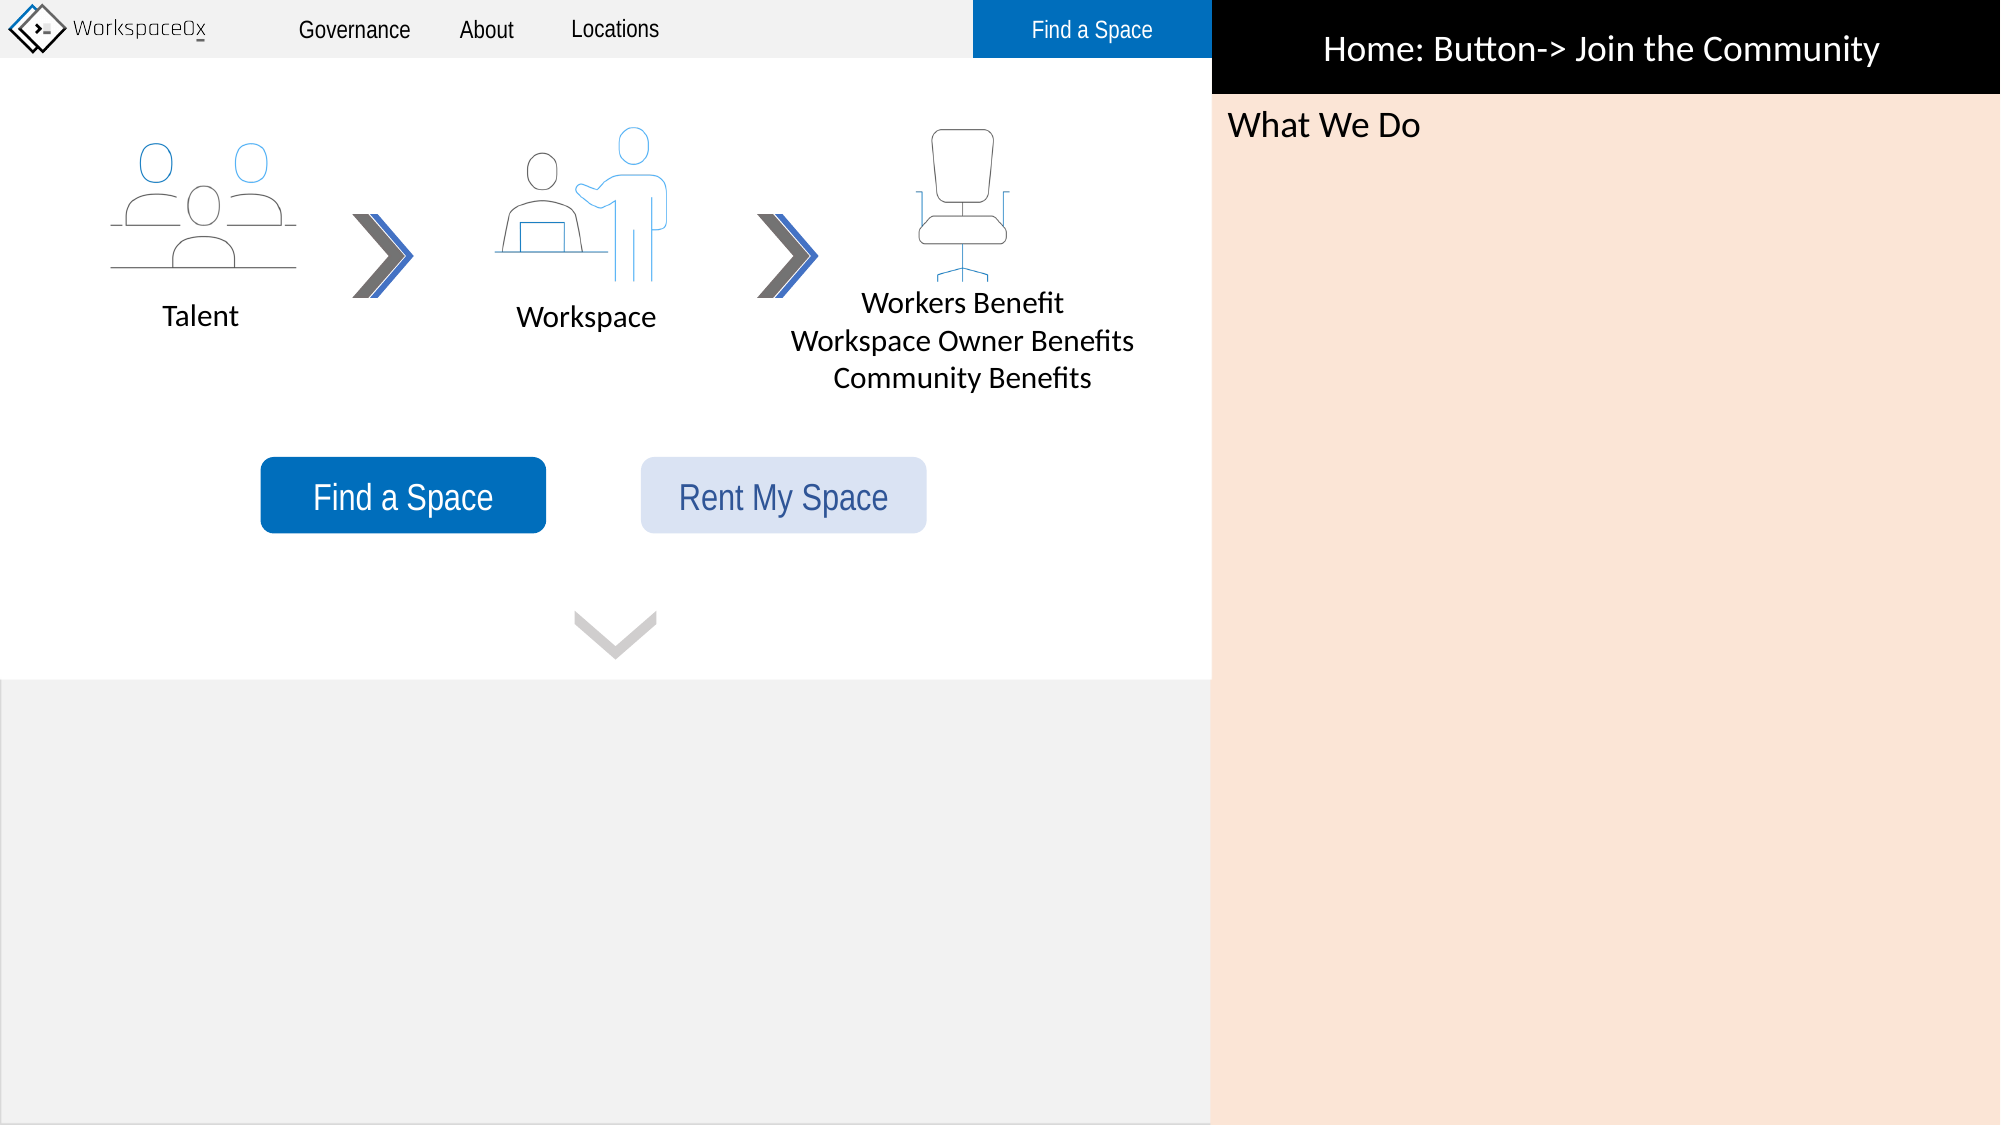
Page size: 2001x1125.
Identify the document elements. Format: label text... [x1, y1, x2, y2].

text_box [354, 215, 413, 297]
text_box Home: Button-> Join the Community [1212, 0, 2000, 92]
text_box [573, 608, 658, 661]
picture [0, 0, 2001, 1125]
text_box [0, 0, 5, 58]
text_box Workers Benefit Workspace Owner Benefits Community Benefits [740, 275, 1186, 403]
text_box What We Do [1212, 92, 2000, 153]
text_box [759, 215, 818, 297]
text_box Rent My Space [640, 456, 927, 534]
text_box Find a Space [260, 456, 547, 534]
text_box Talent [59, 287, 343, 341]
text_box Workspace [444, 288, 729, 341]
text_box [5, 0, 1211, 58]
